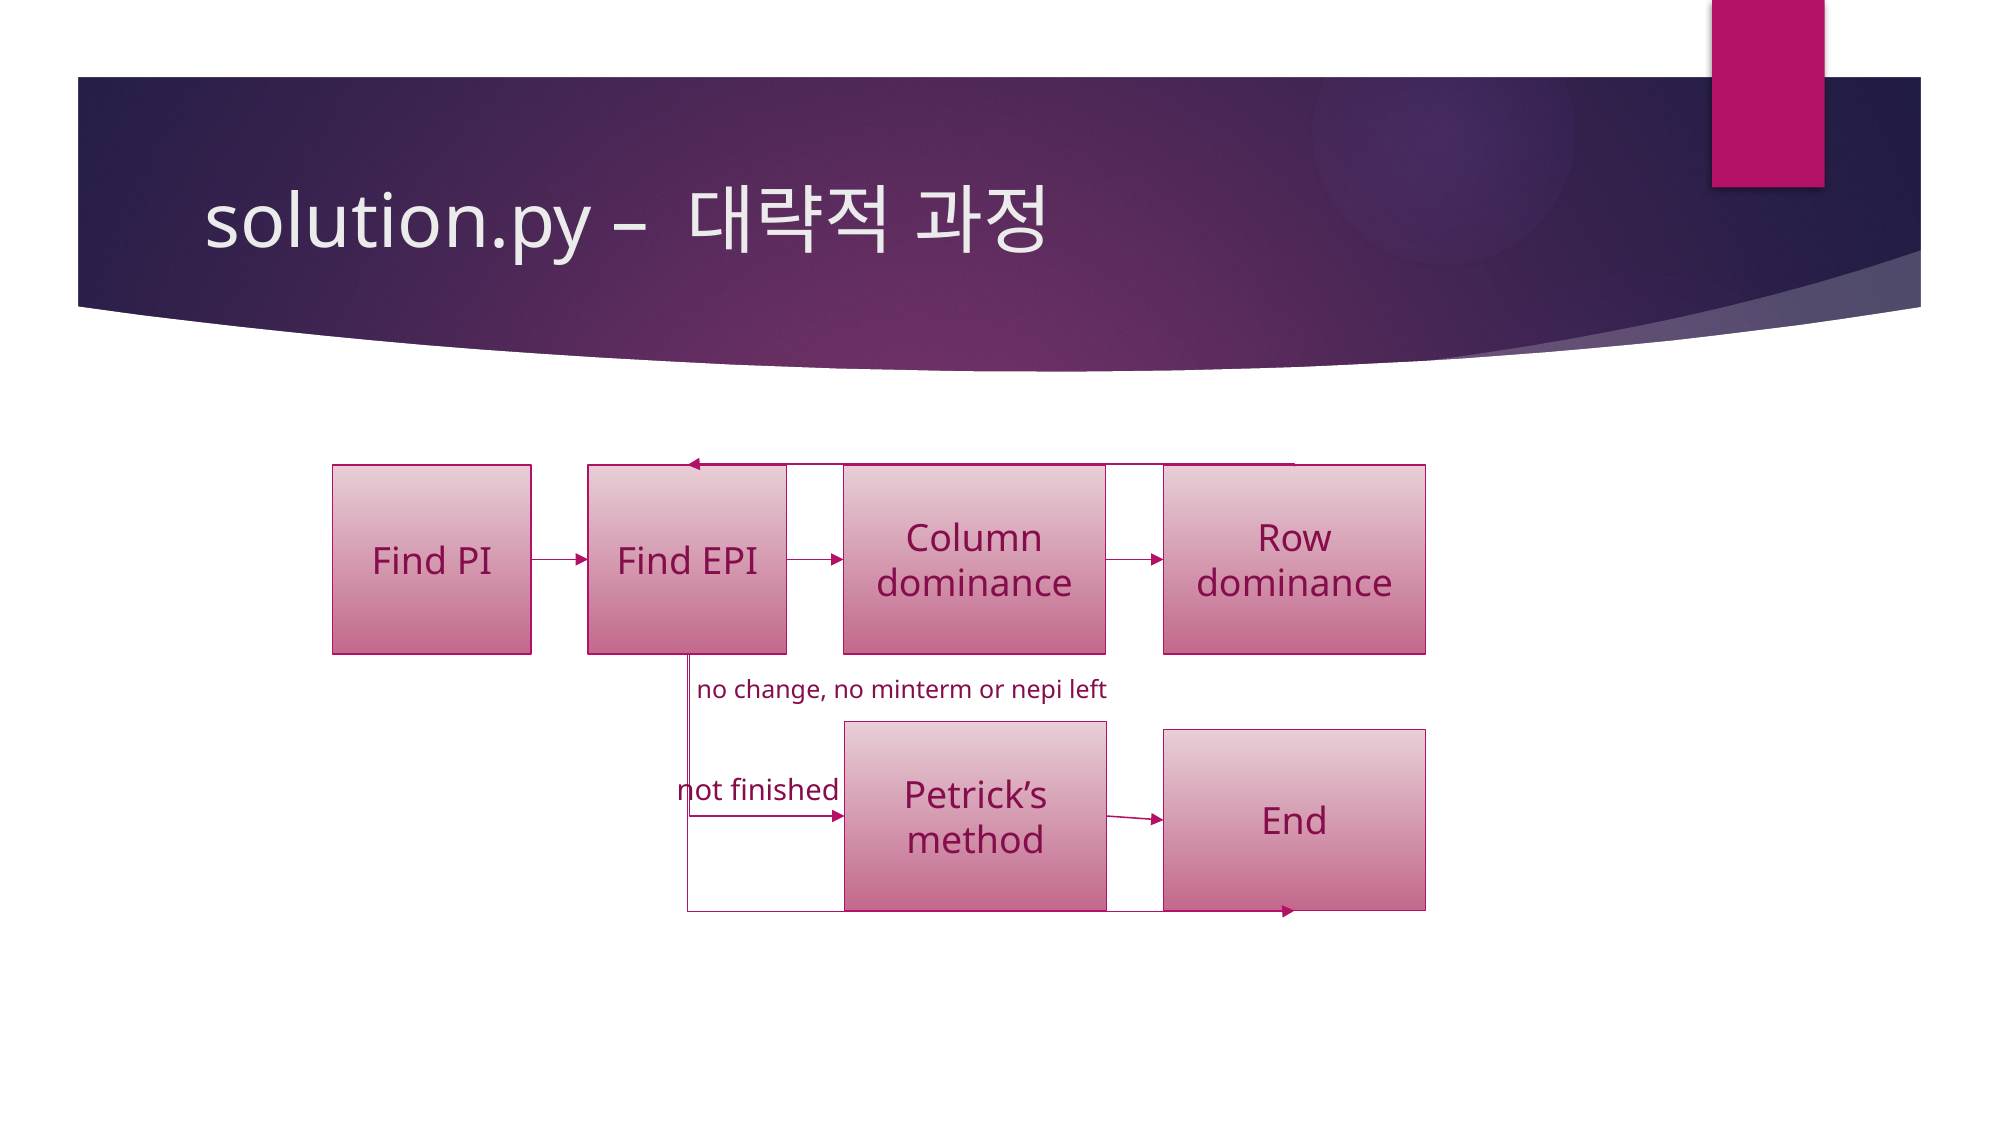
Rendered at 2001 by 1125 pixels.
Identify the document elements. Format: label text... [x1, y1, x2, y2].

title solution.py – 대략적 과정 [189, 159, 1627, 276]
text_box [332, 463, 1426, 911]
